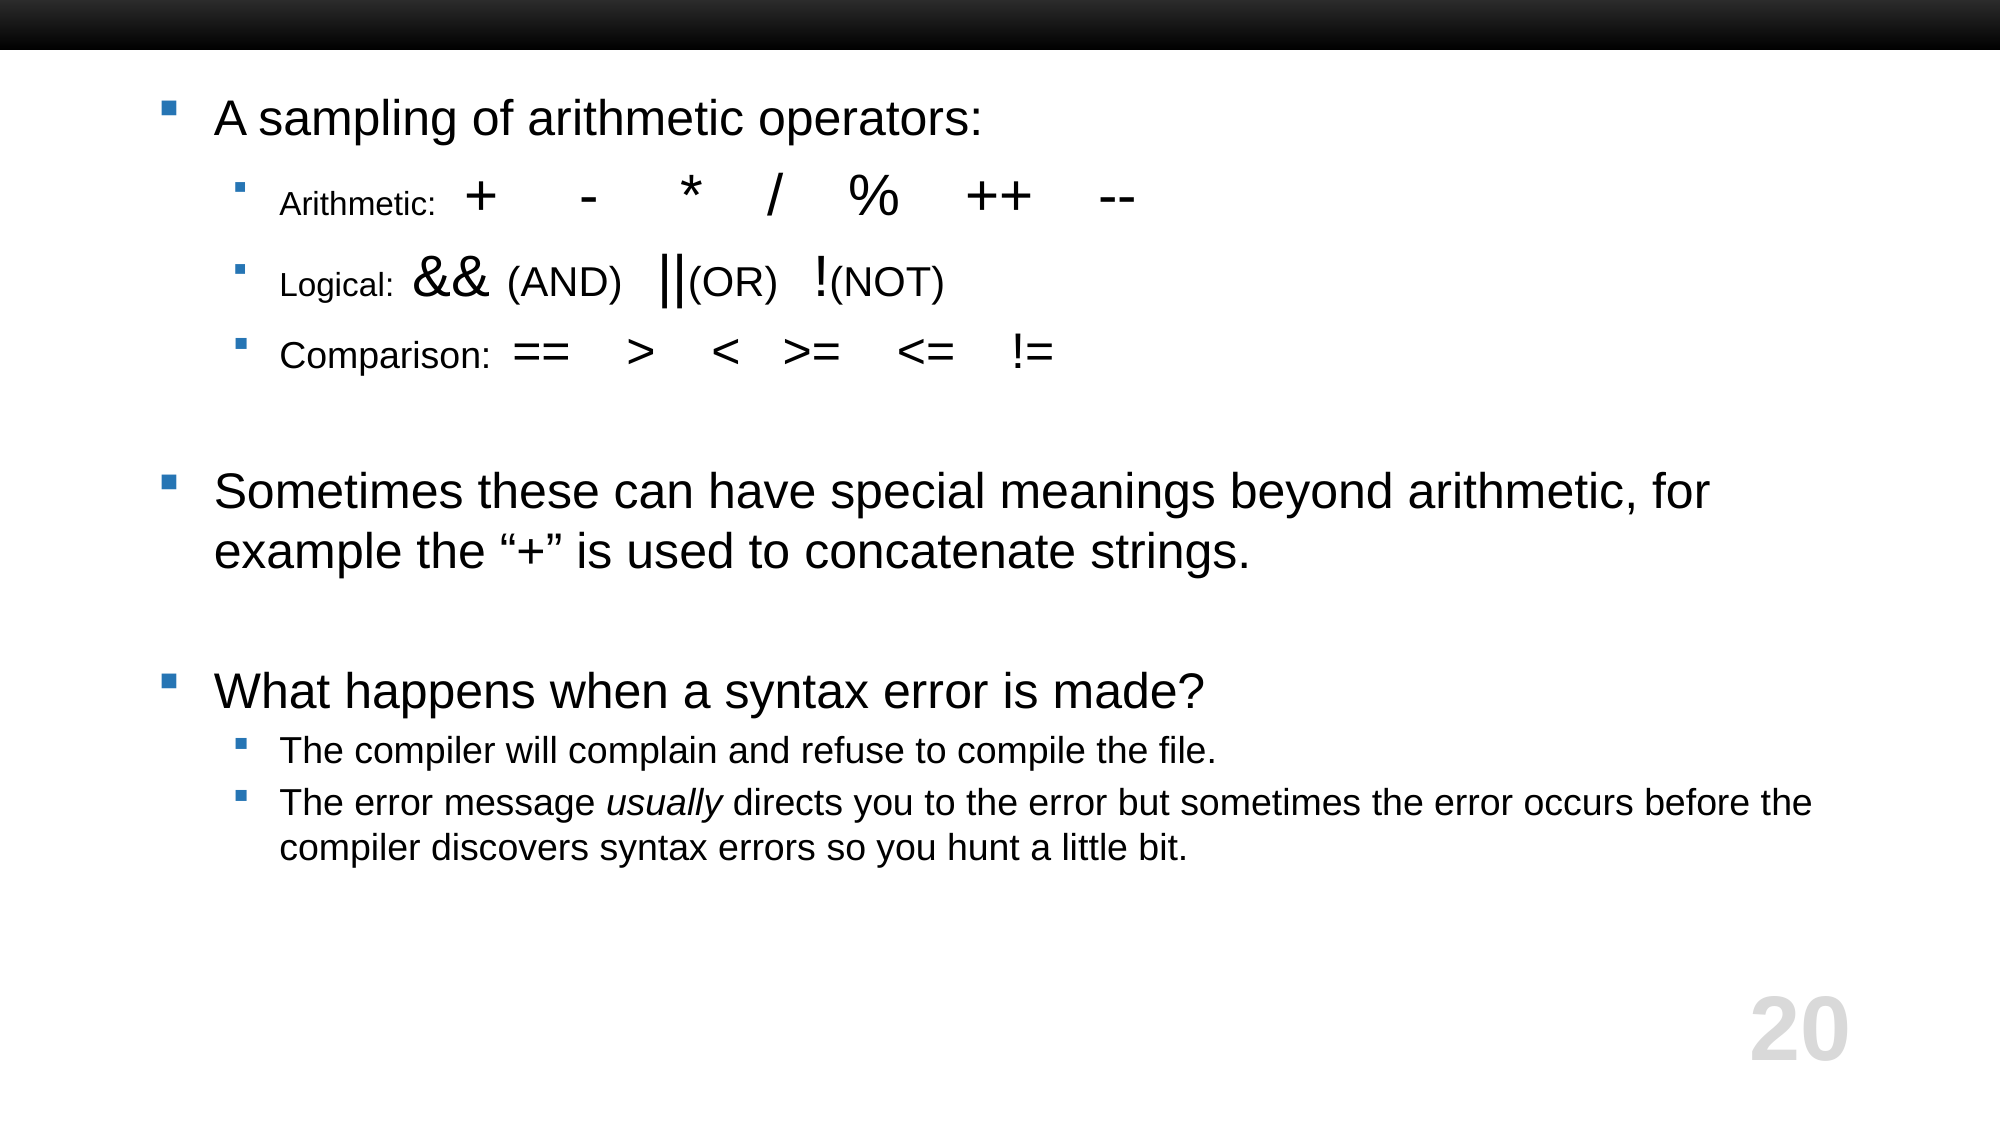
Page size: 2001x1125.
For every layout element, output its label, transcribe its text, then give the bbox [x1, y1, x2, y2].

slide_number 20 [1549, 968, 1867, 1082]
list A sampling of arithmetic operators: Arithmetic: + - * / % ++ -- Logical: && (AND) ||(OR) !(NOT) Comparison: == > < >= <= != Sometimes these can have special meanings beyond arithmetic, for example the “+” is used to concatenate strings. What happens when a syntax error is made? The compiler will complain and refuse to compile the file. The error message usually directs you to the error but sometimes the error occurs before the compiler discovers syntax errors so you hunt a little bit. [142, 77, 1876, 1085]
